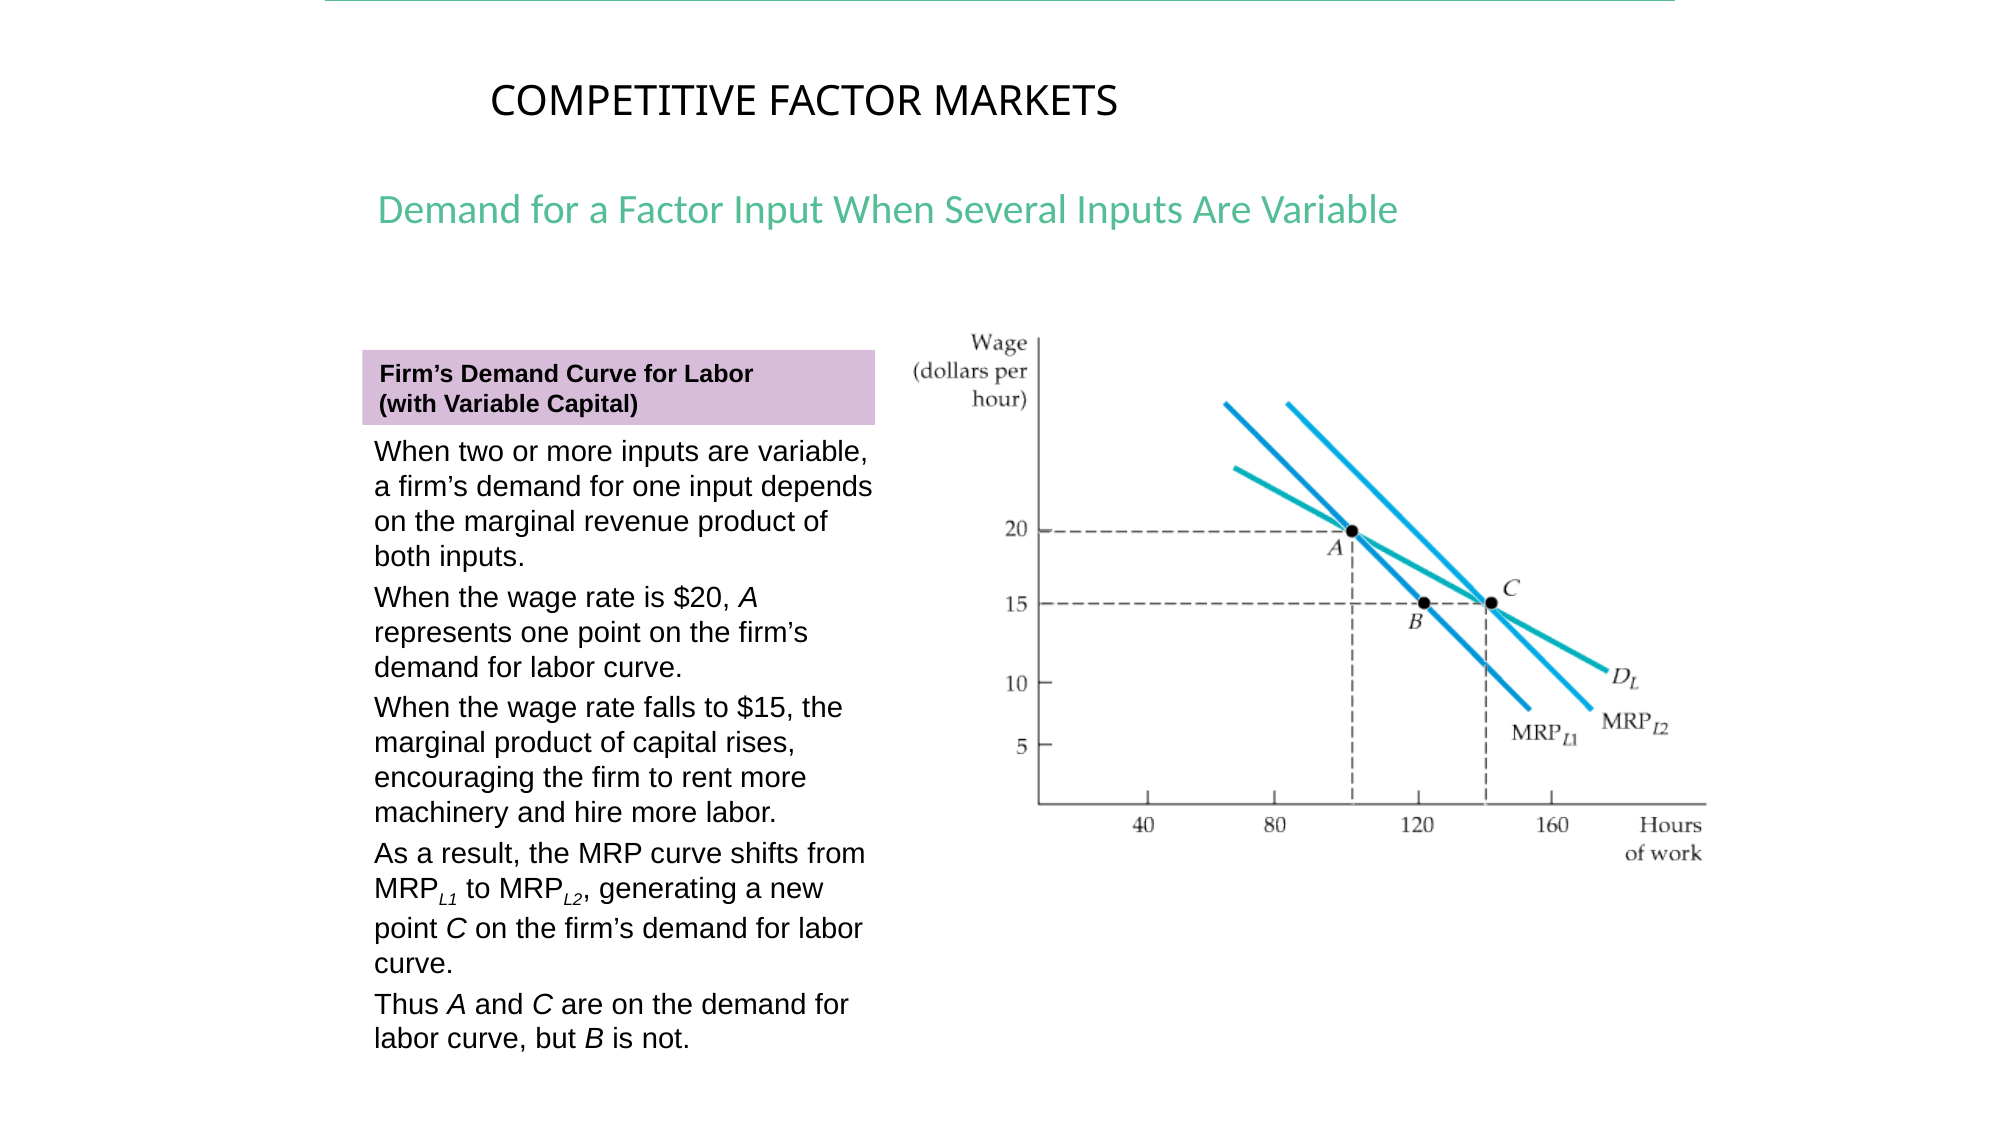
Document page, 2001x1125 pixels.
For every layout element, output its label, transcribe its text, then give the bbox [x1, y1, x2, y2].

text_box When two or more inputs are variable, a firm’s demand for one input depends on the marginal revenue product of both inputs. When the wage rate is $20, A represents one point on the firm’s demand for labor curve. When the wage rate falls to $15, the marginal product of capital rises, encouraging the firm to rent more machinery and hire more labor. As a result, the MRP curve shifts from MRPL1 to MRPL2, generating a new point C on the firm’s demand for labor curve. Thus A and C are on the demand for labor curve, but B is not. [359, 424, 900, 1113]
title COMPETITIVE FACTOR MARKETS [474, 62, 1675, 143]
picture [865, 299, 1788, 911]
text_box Demand for a Factor Input When Several Inputs Are Variable [362, 174, 1438, 238]
text_box Firm’s Demand Curve for Labor (with Variable Capital) [362, 349, 865, 424]
